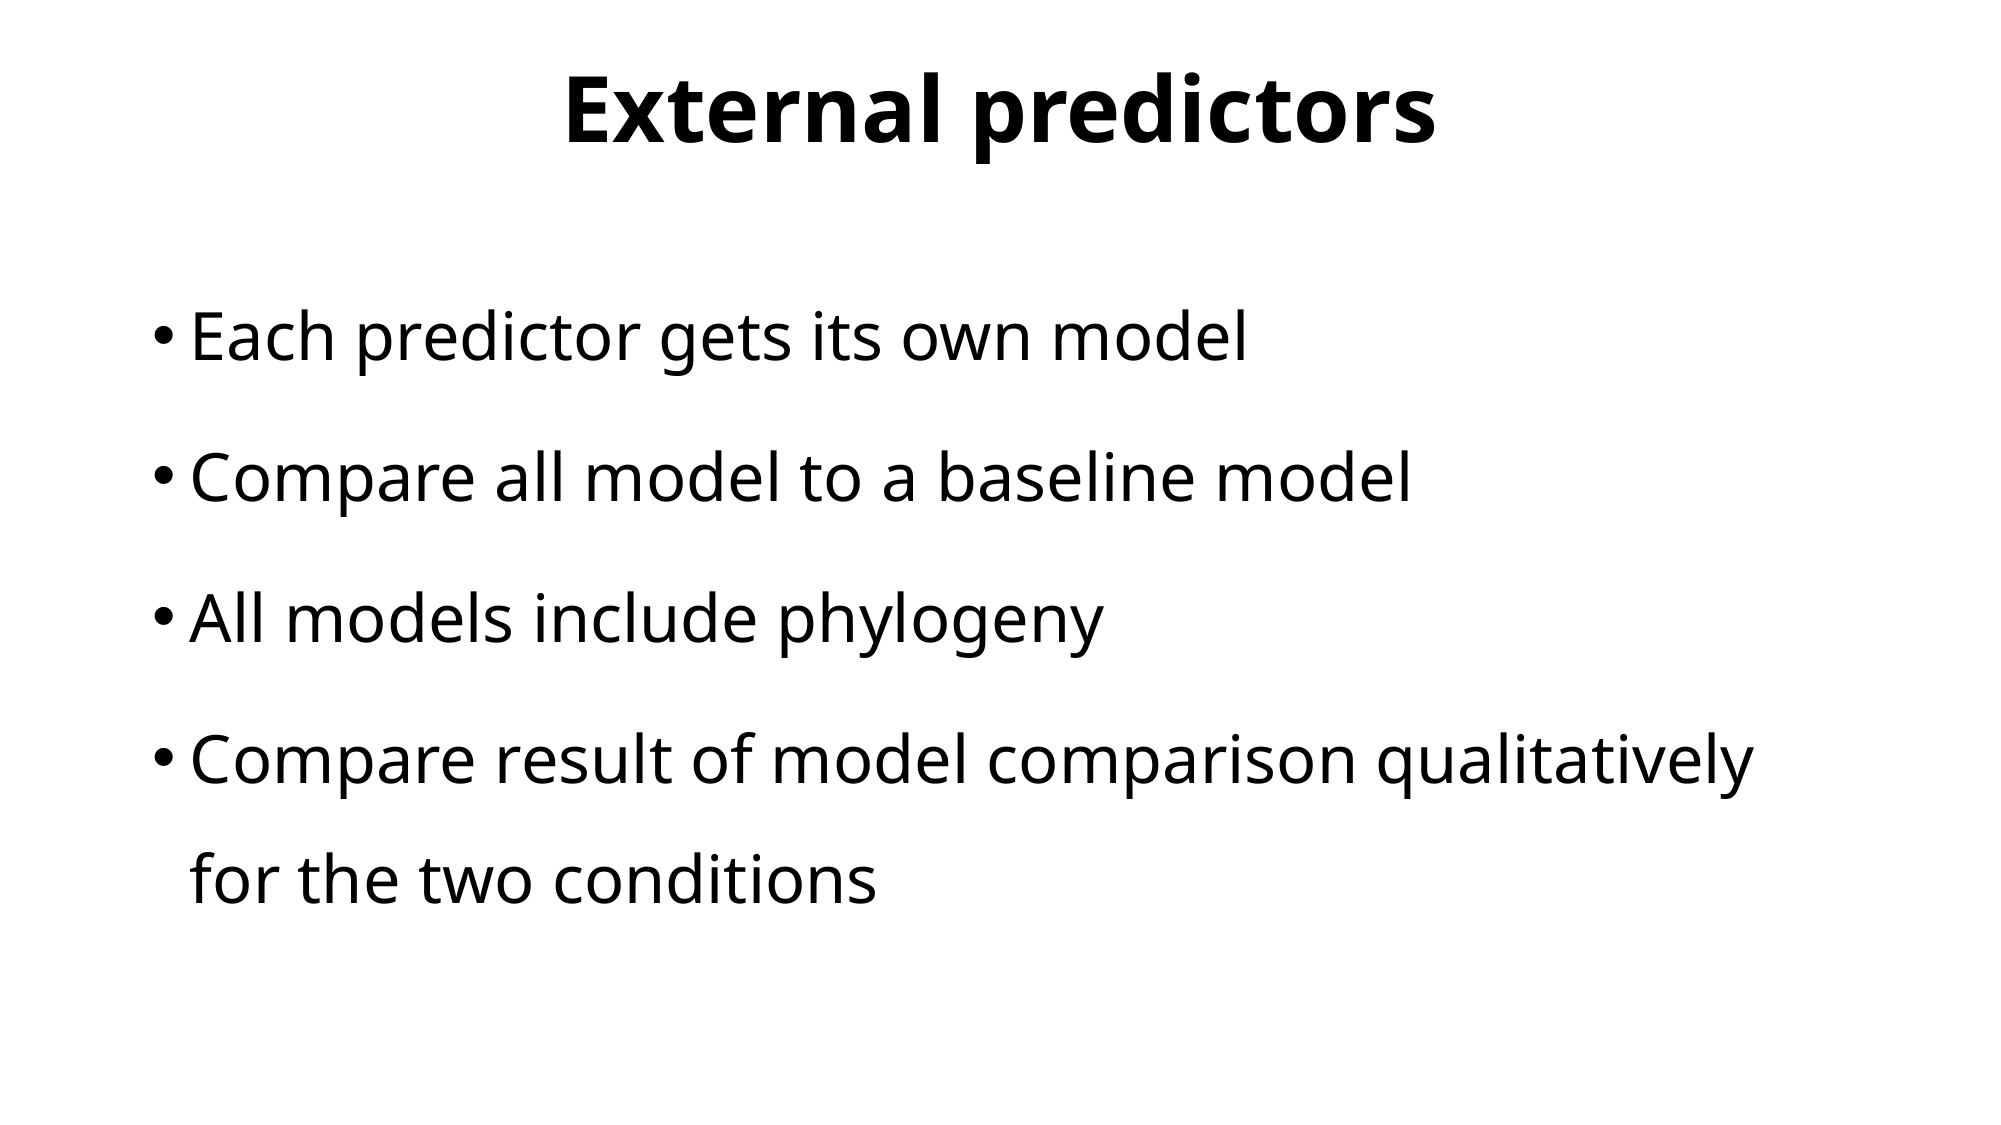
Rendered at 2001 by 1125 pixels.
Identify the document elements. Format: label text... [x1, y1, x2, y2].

title External predictors [137, 4, 1863, 222]
list Each predictor gets its own model Compare all model to a baseline model All models include phylogeny Compare result of model comparison qualitatively for the two conditions [137, 246, 1863, 1014]
